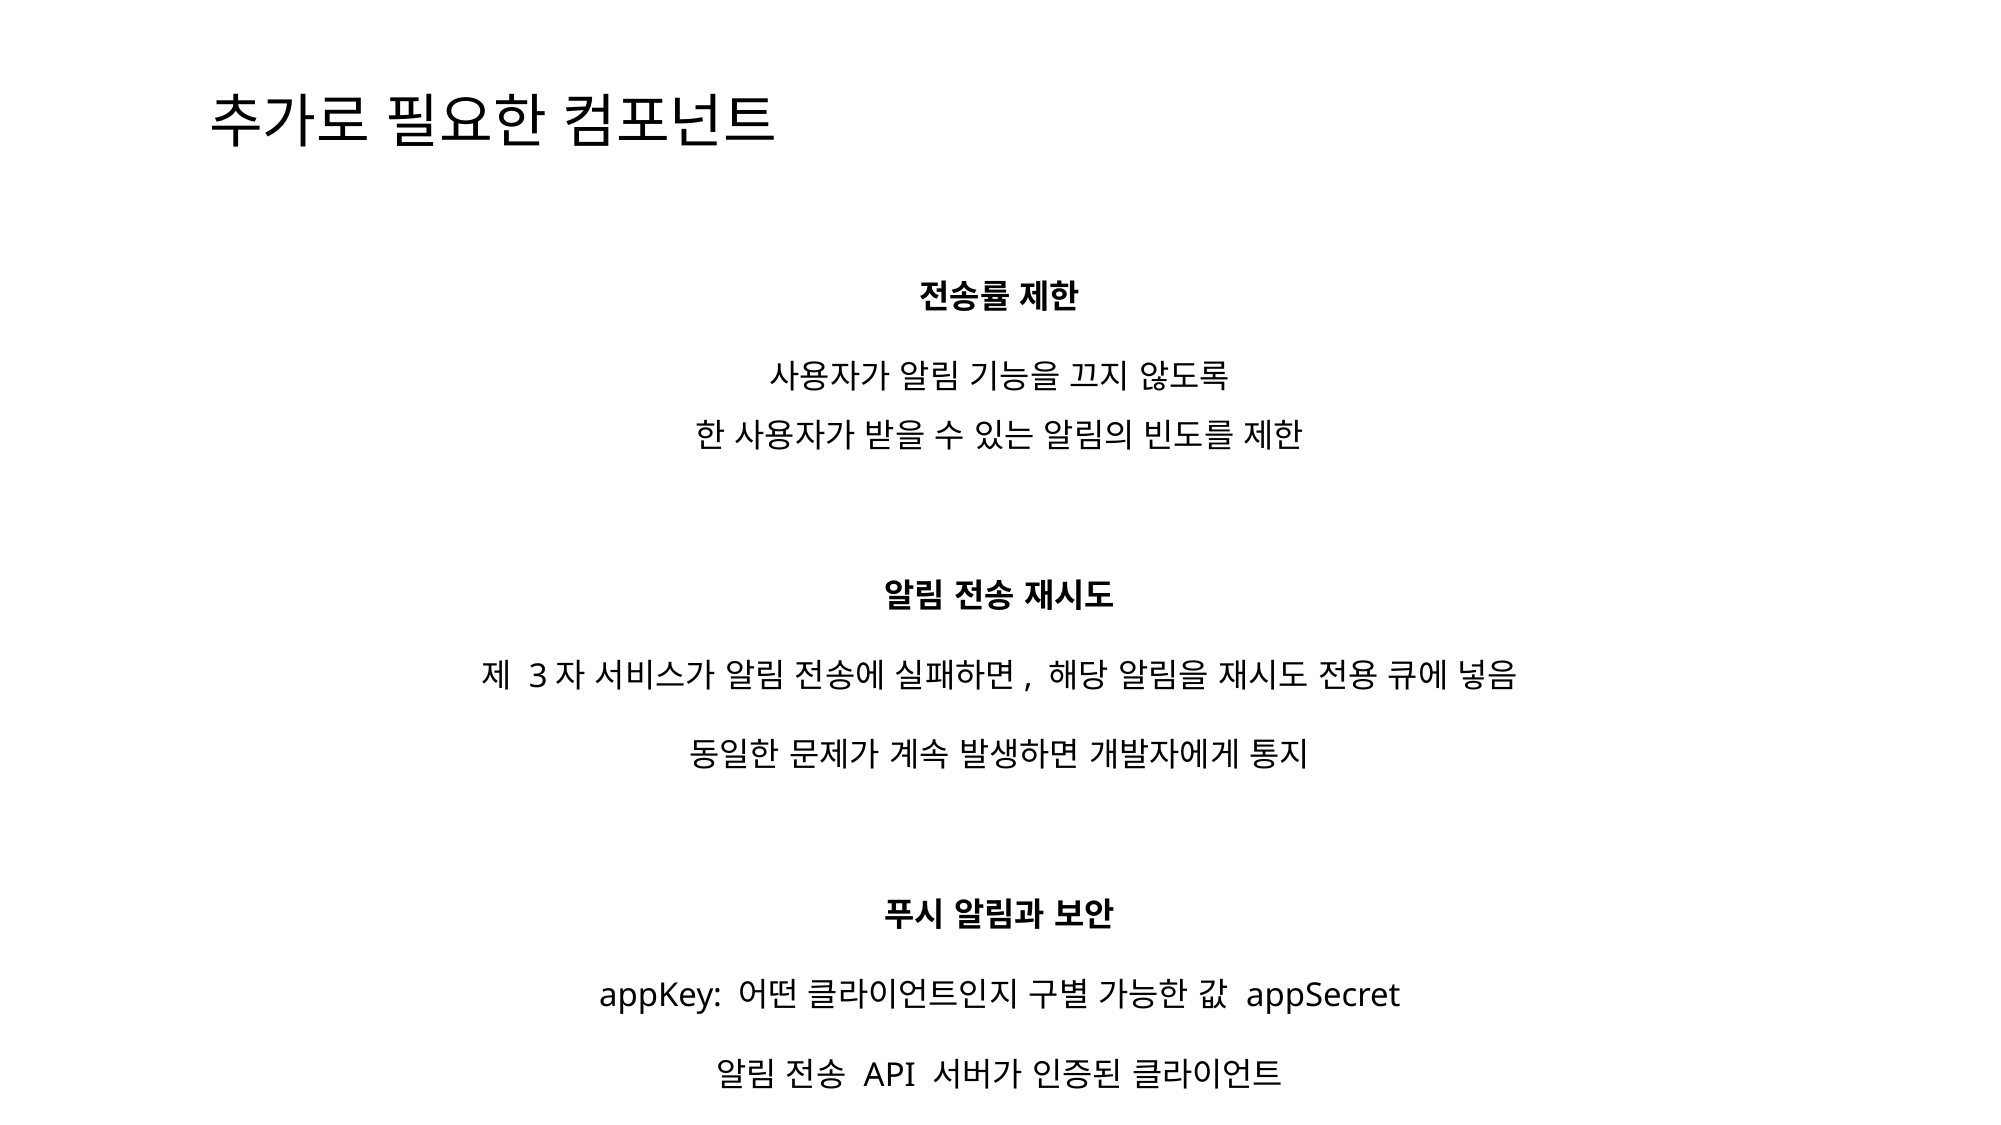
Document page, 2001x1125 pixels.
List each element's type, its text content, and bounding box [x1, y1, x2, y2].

text_box 추가로 필요한 컴포넌트 [194, 62, 1920, 186]
text_box 전송률 제한 사용자가 알림 기능을 끄지 않도록 한 사용자가 받을 수 있는 알림의 빈도를 제한 알림 전송 재시도 제 3자 서비스가 알림 전송에 실패하면, 해당 알림을 재시도 전용 큐에 넣음 동일한 문제가 계속 발생하면 개발자에게 통지 푸시 알림과 보안 appKey: 어떤 클라이언트인지 구별 가능한 값 appSecret 알림 전송 API 서버가 인증된 클라이언트 [169, 248, 1831, 1106]
